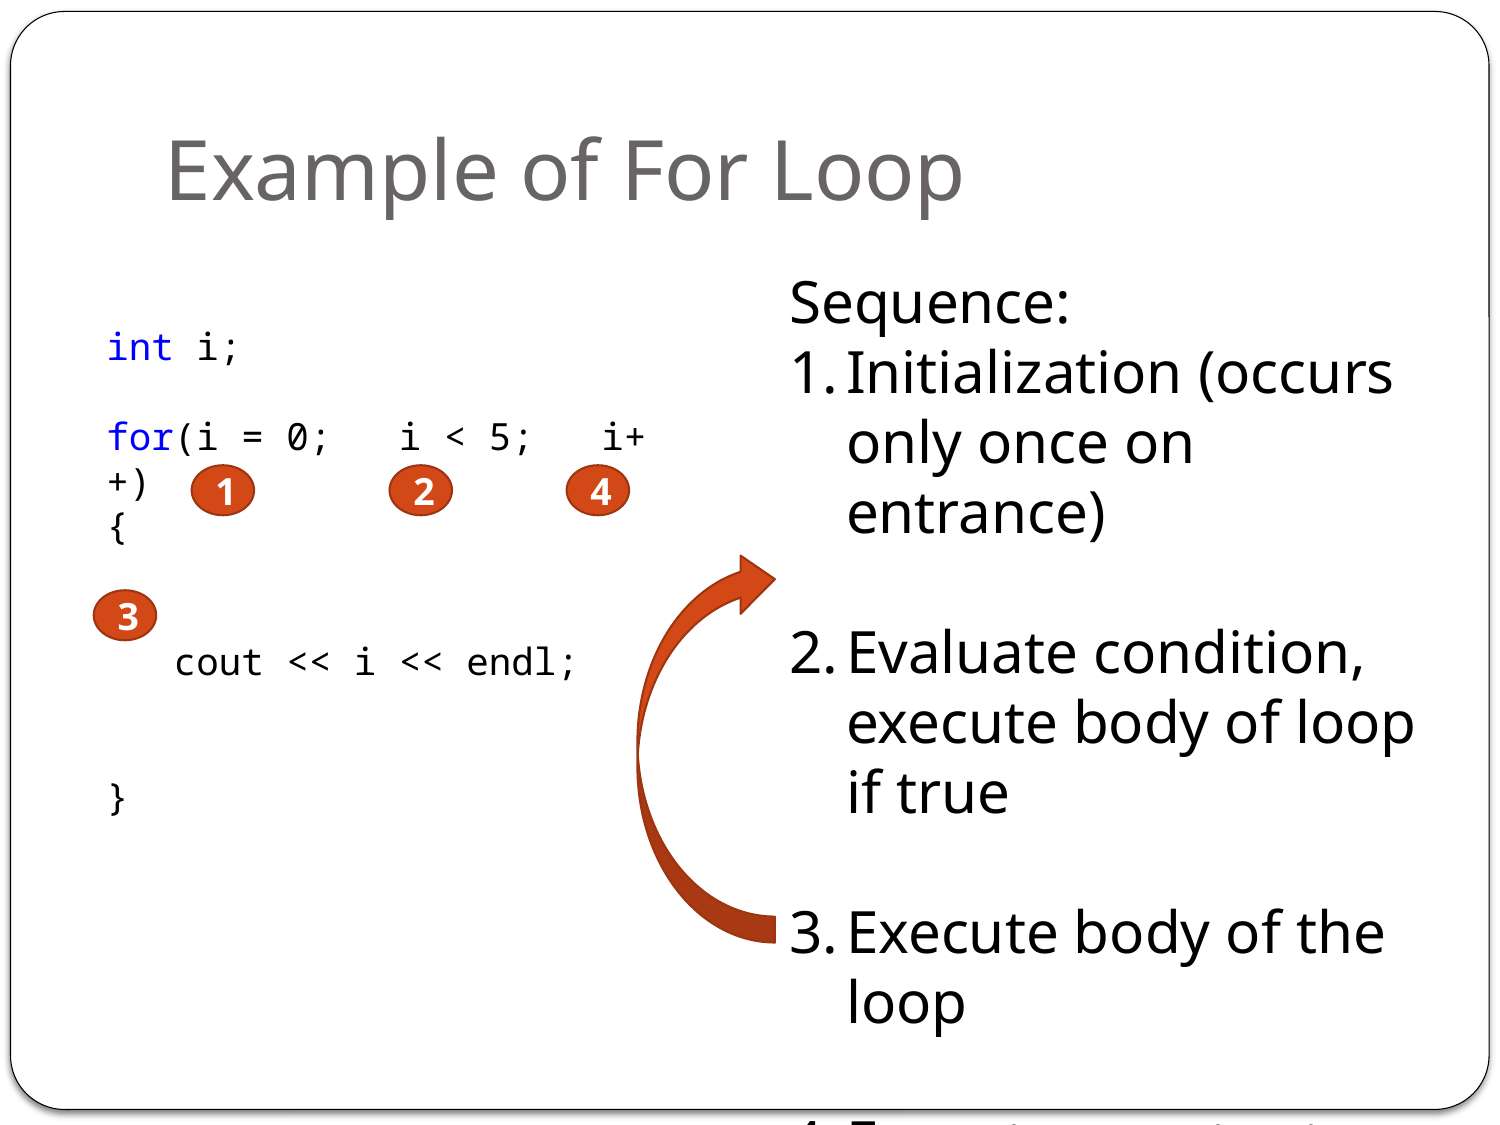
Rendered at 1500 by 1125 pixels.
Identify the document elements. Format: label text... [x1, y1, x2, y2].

text_box int i; for(i = 0; i < 5; i++) { cout << i << endl; } [91, 315, 692, 825]
text_box [636, 554, 776, 944]
text_box 3 [92, 589, 158, 642]
title Example of For Loop [150, 45, 1425, 233]
text_box 4 [565, 464, 631, 517]
text_box 2 [388, 464, 454, 517]
text_box 1 [190, 464, 256, 517]
text_box Sequence: Initialization (occurs only once on entrance) Evaluate condition, execute body of loop if true Execute body of the loop Execute counter to prepare for next iteration [774, 257, 1450, 1125]
